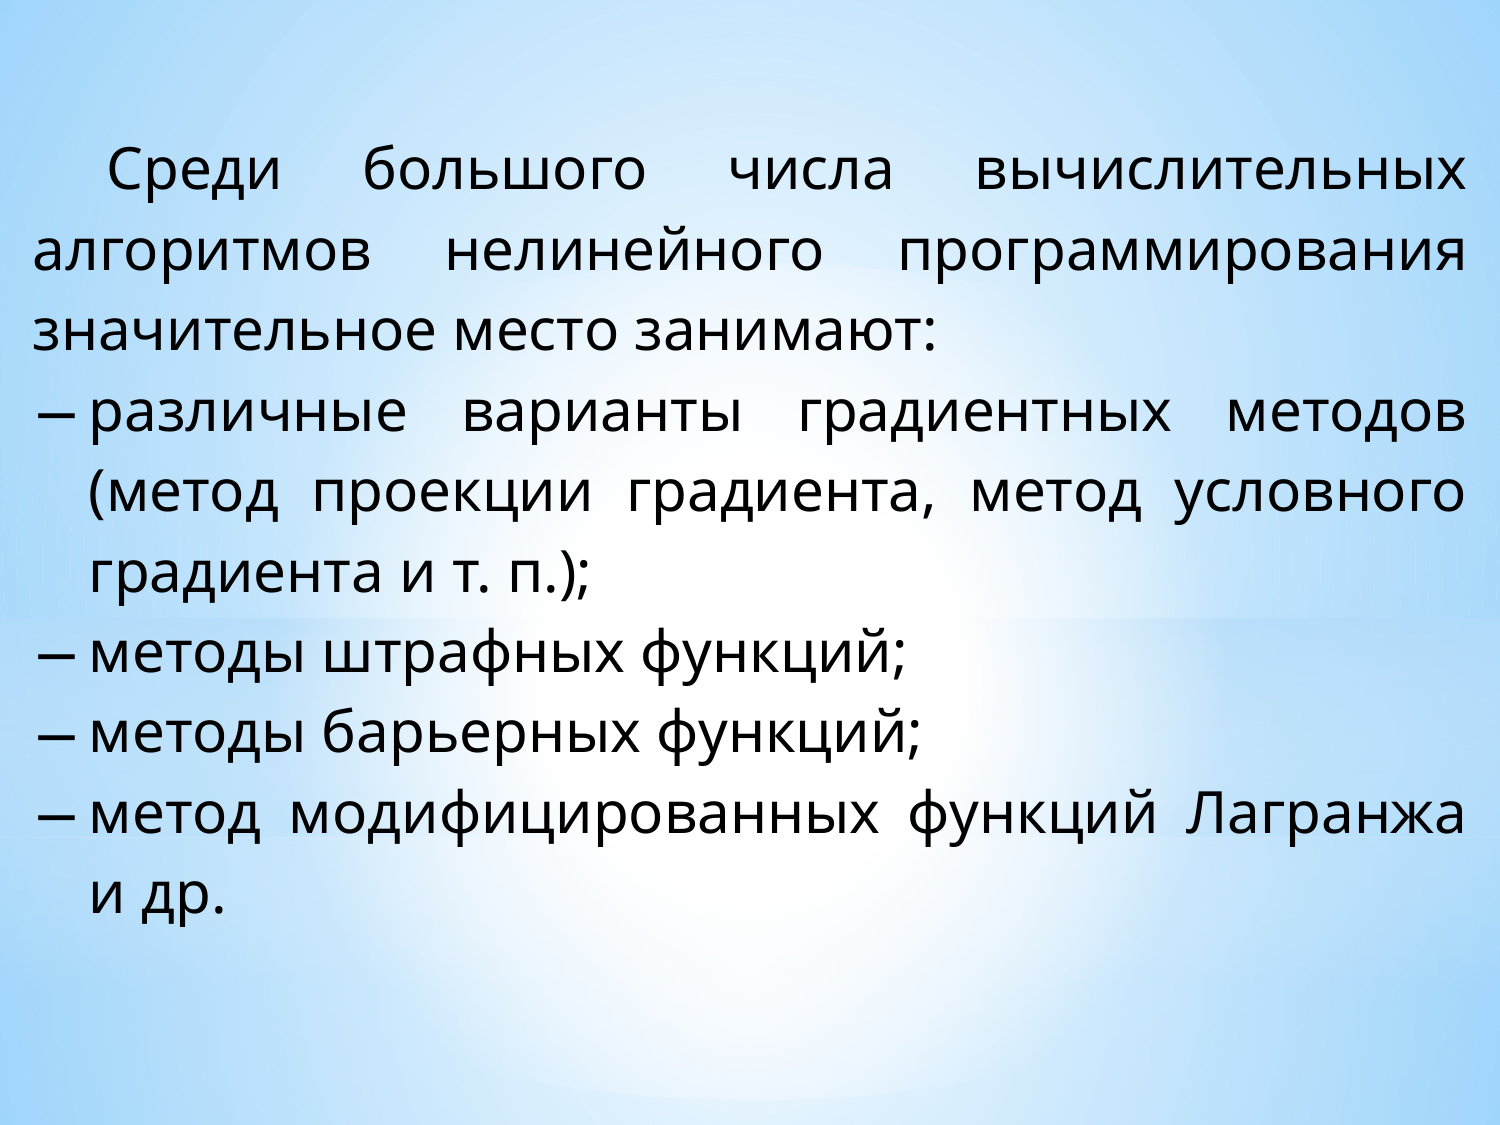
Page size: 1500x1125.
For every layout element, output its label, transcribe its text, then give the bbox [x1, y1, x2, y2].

text_box Среди большого числа вычислительных алгоритмов нелинейного программирования значительное место занимают: различные варианты градиентных методов (метод проекции градиента, метод условного градиента и т. п.); методы штрафных функций; методы барьерных функций; метод модифицированных функций Лагранжа и др. [17, 113, 1483, 942]
